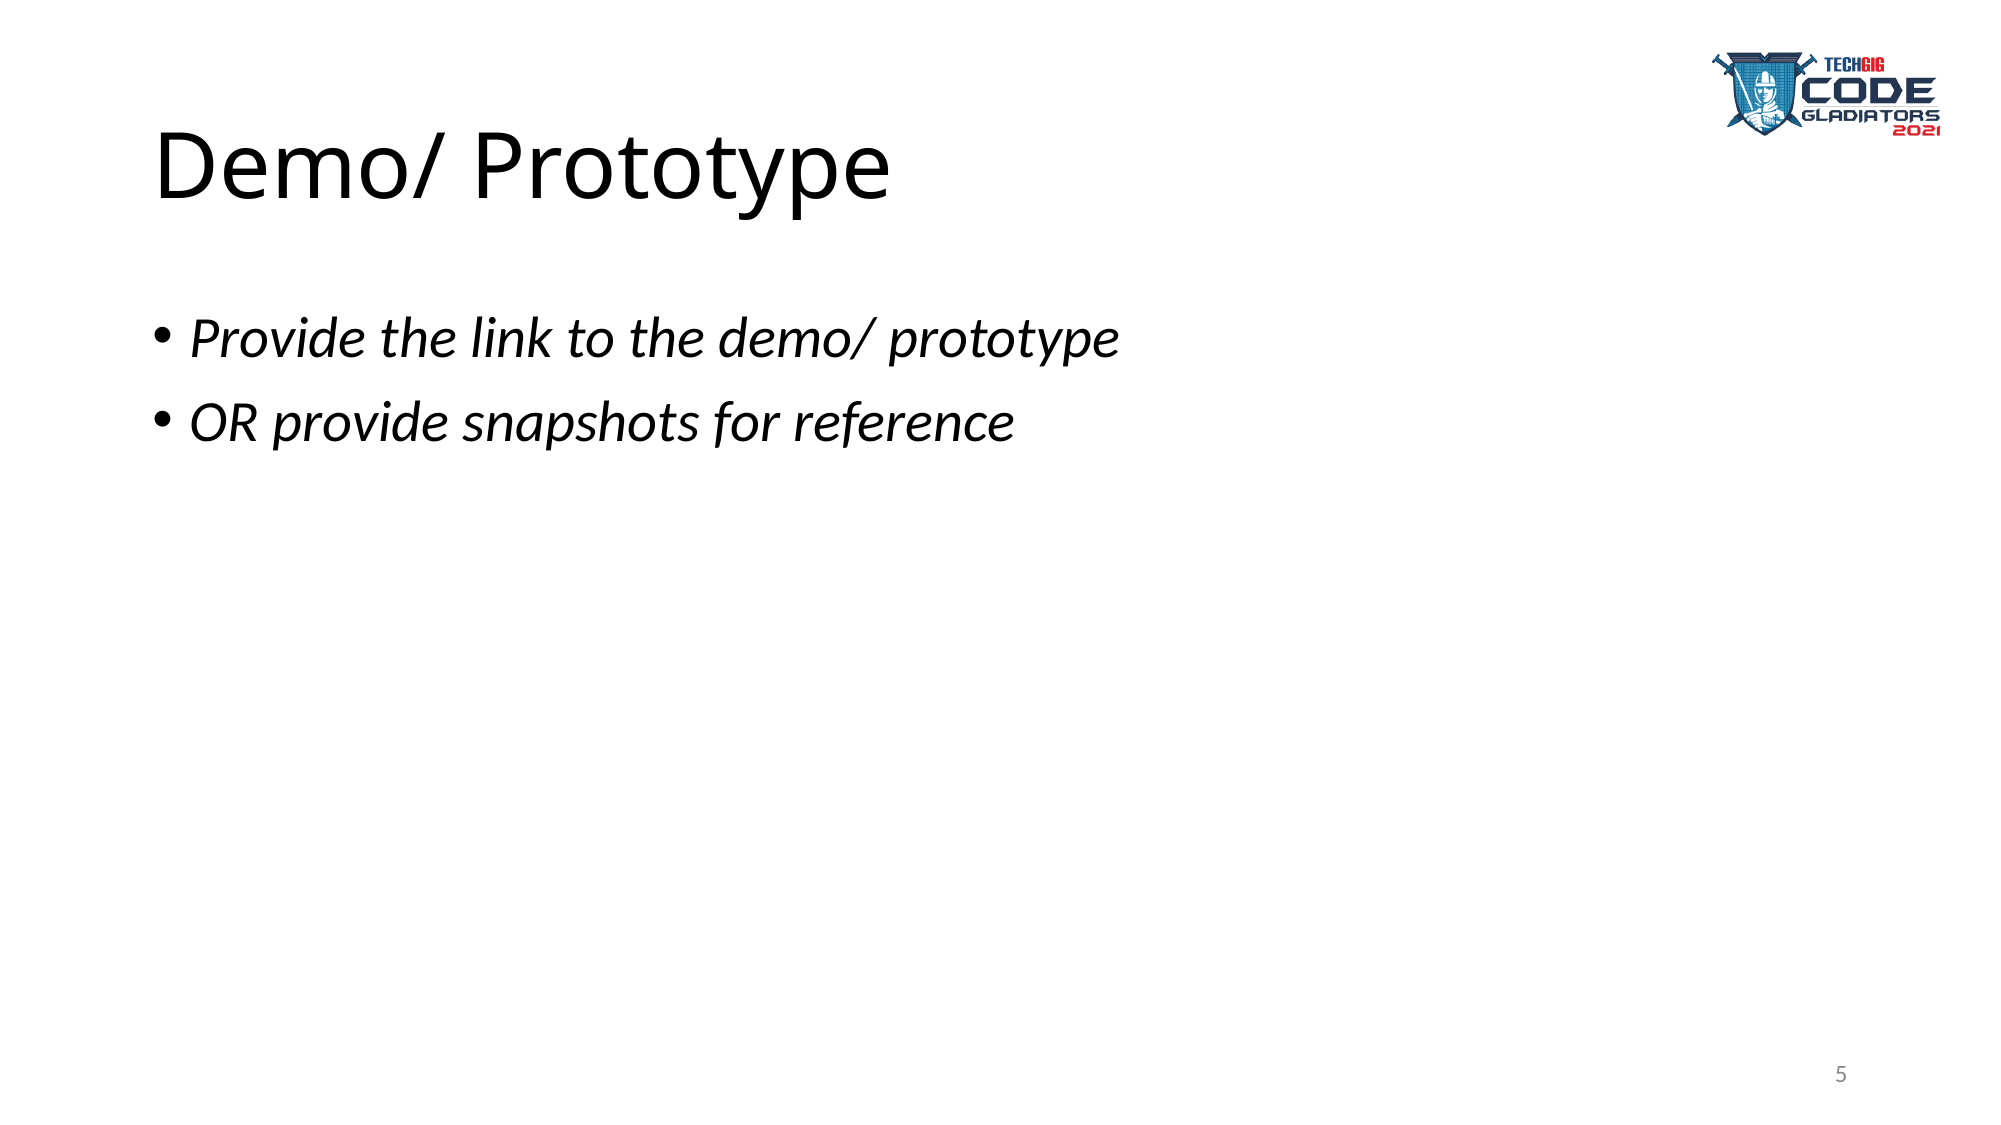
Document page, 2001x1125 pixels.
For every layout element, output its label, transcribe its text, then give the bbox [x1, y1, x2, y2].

title Demo/ Prototype [137, 59, 1863, 278]
picture [1712, 52, 1940, 136]
slide_number 5 [1412, 1042, 1863, 1103]
list Provide the link to the demo/ prototype OR provide snapshots for reference [137, 299, 1863, 1014]
